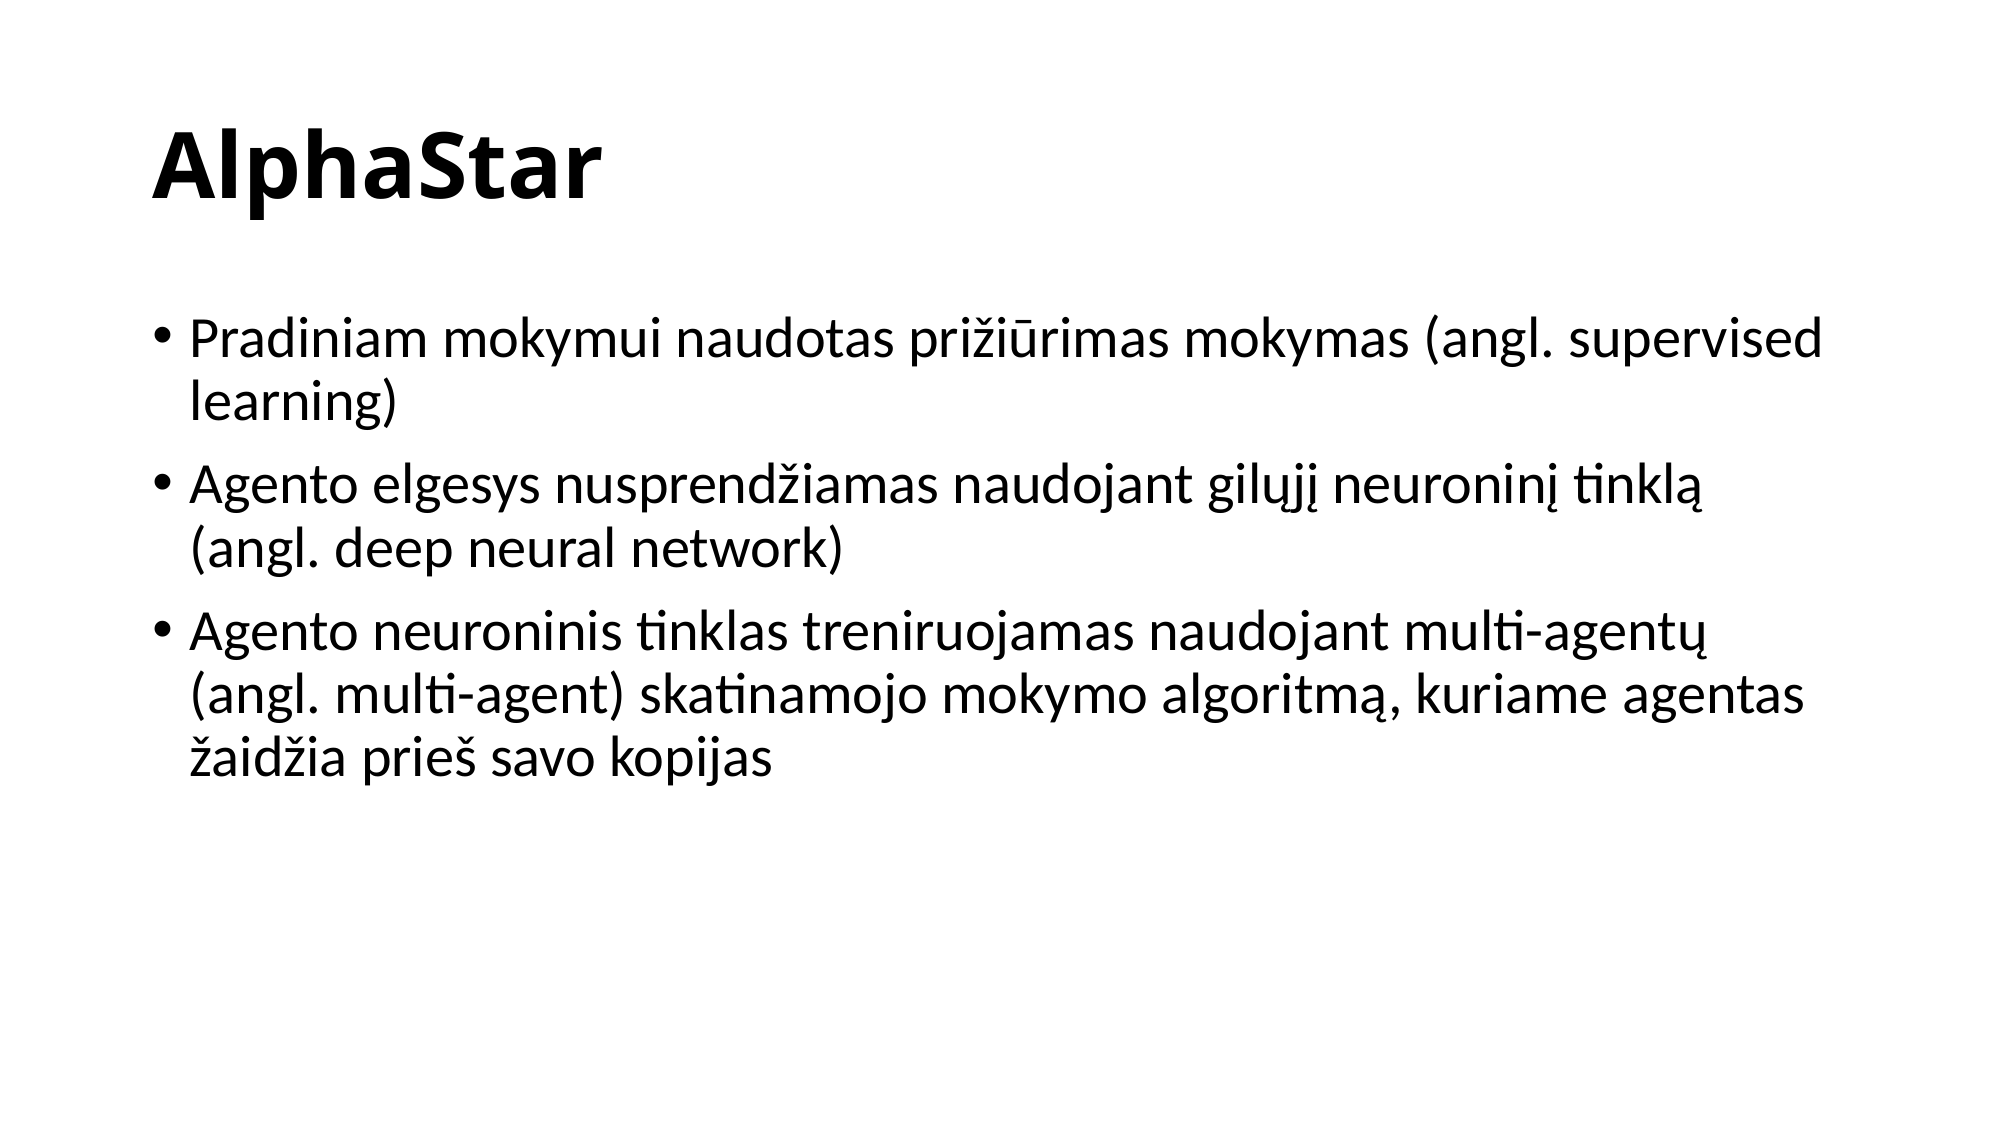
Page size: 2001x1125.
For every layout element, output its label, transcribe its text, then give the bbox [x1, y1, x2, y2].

title AlphaStar [137, 59, 1863, 278]
list Pradiniam mokymui naudotas prižiūrimas mokymas (angl. supervised learning) Agento elgesys nusprendžiamas naudojant gilųjį neuroninį tinklą (angl. deep neural network) Agento neuroninis tinklas treniruojamas naudojant multi-agentų (angl. multi-agent) skatinamojo mokymo algoritmą, kuriame agentas žaidžia prieš savo kopijas [137, 299, 1863, 1014]
